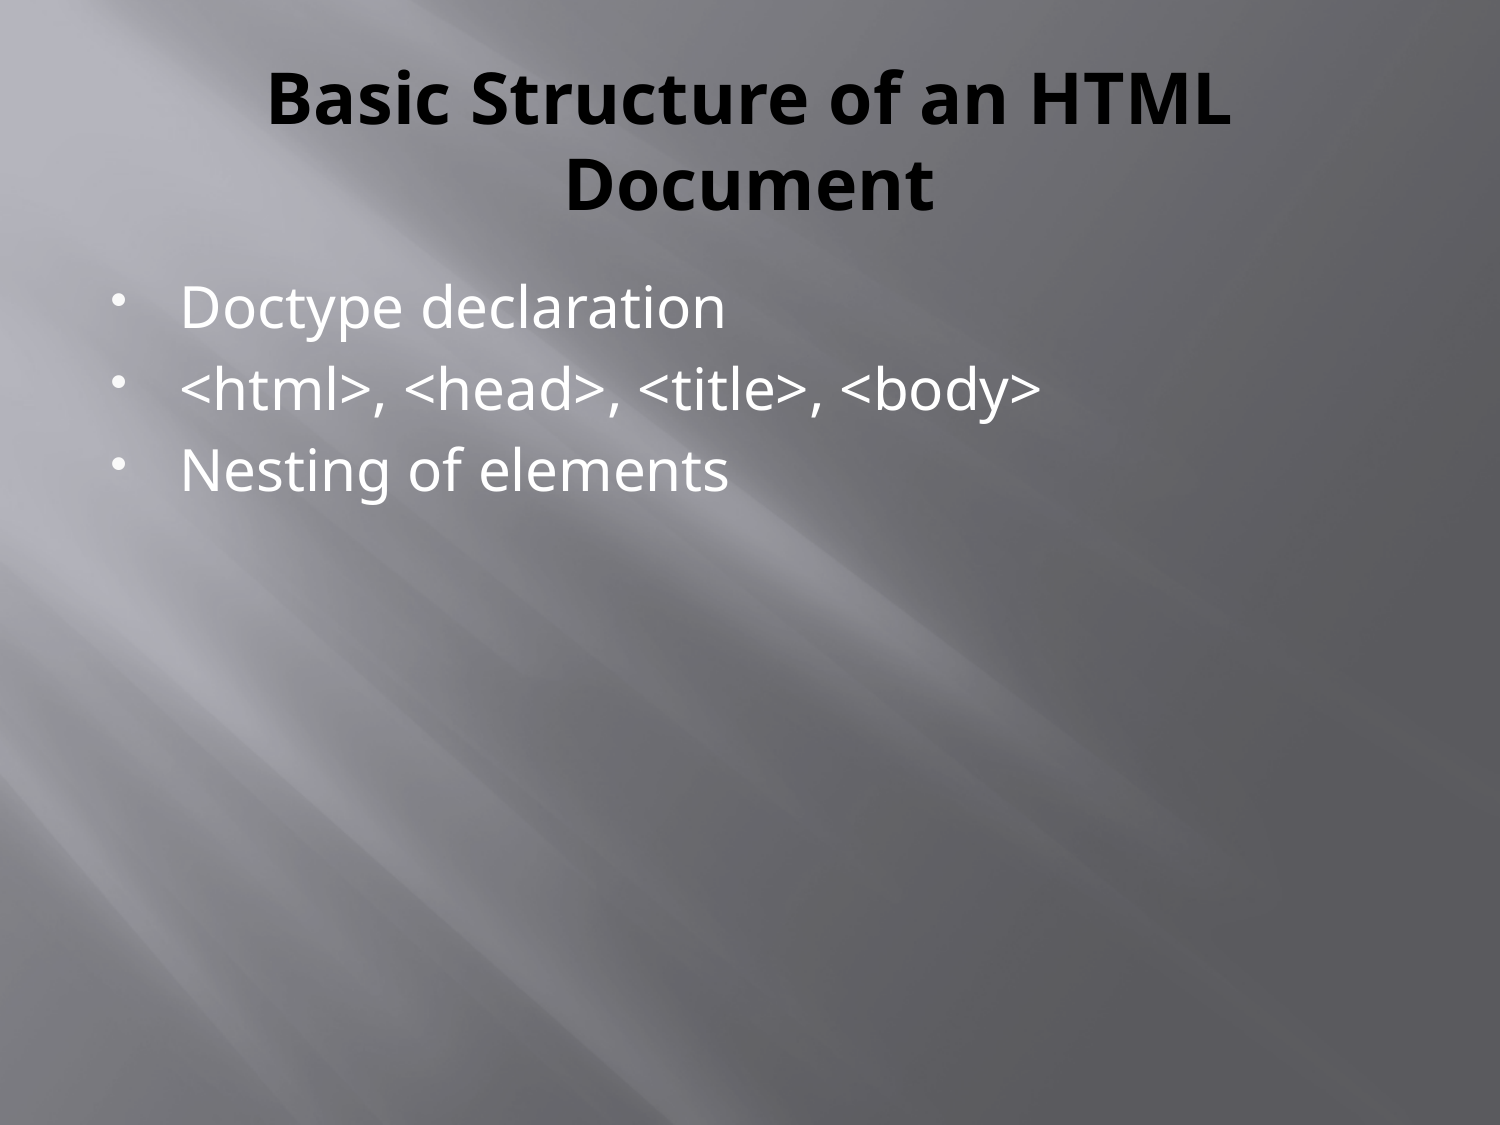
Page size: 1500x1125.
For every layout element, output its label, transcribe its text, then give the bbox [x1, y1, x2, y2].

title Basic Structure of an HTML Document [75, 45, 1425, 233]
list Doctype declaration <html>, <head>, <title>, <body> Nesting of elements [75, 262, 1425, 1035]
